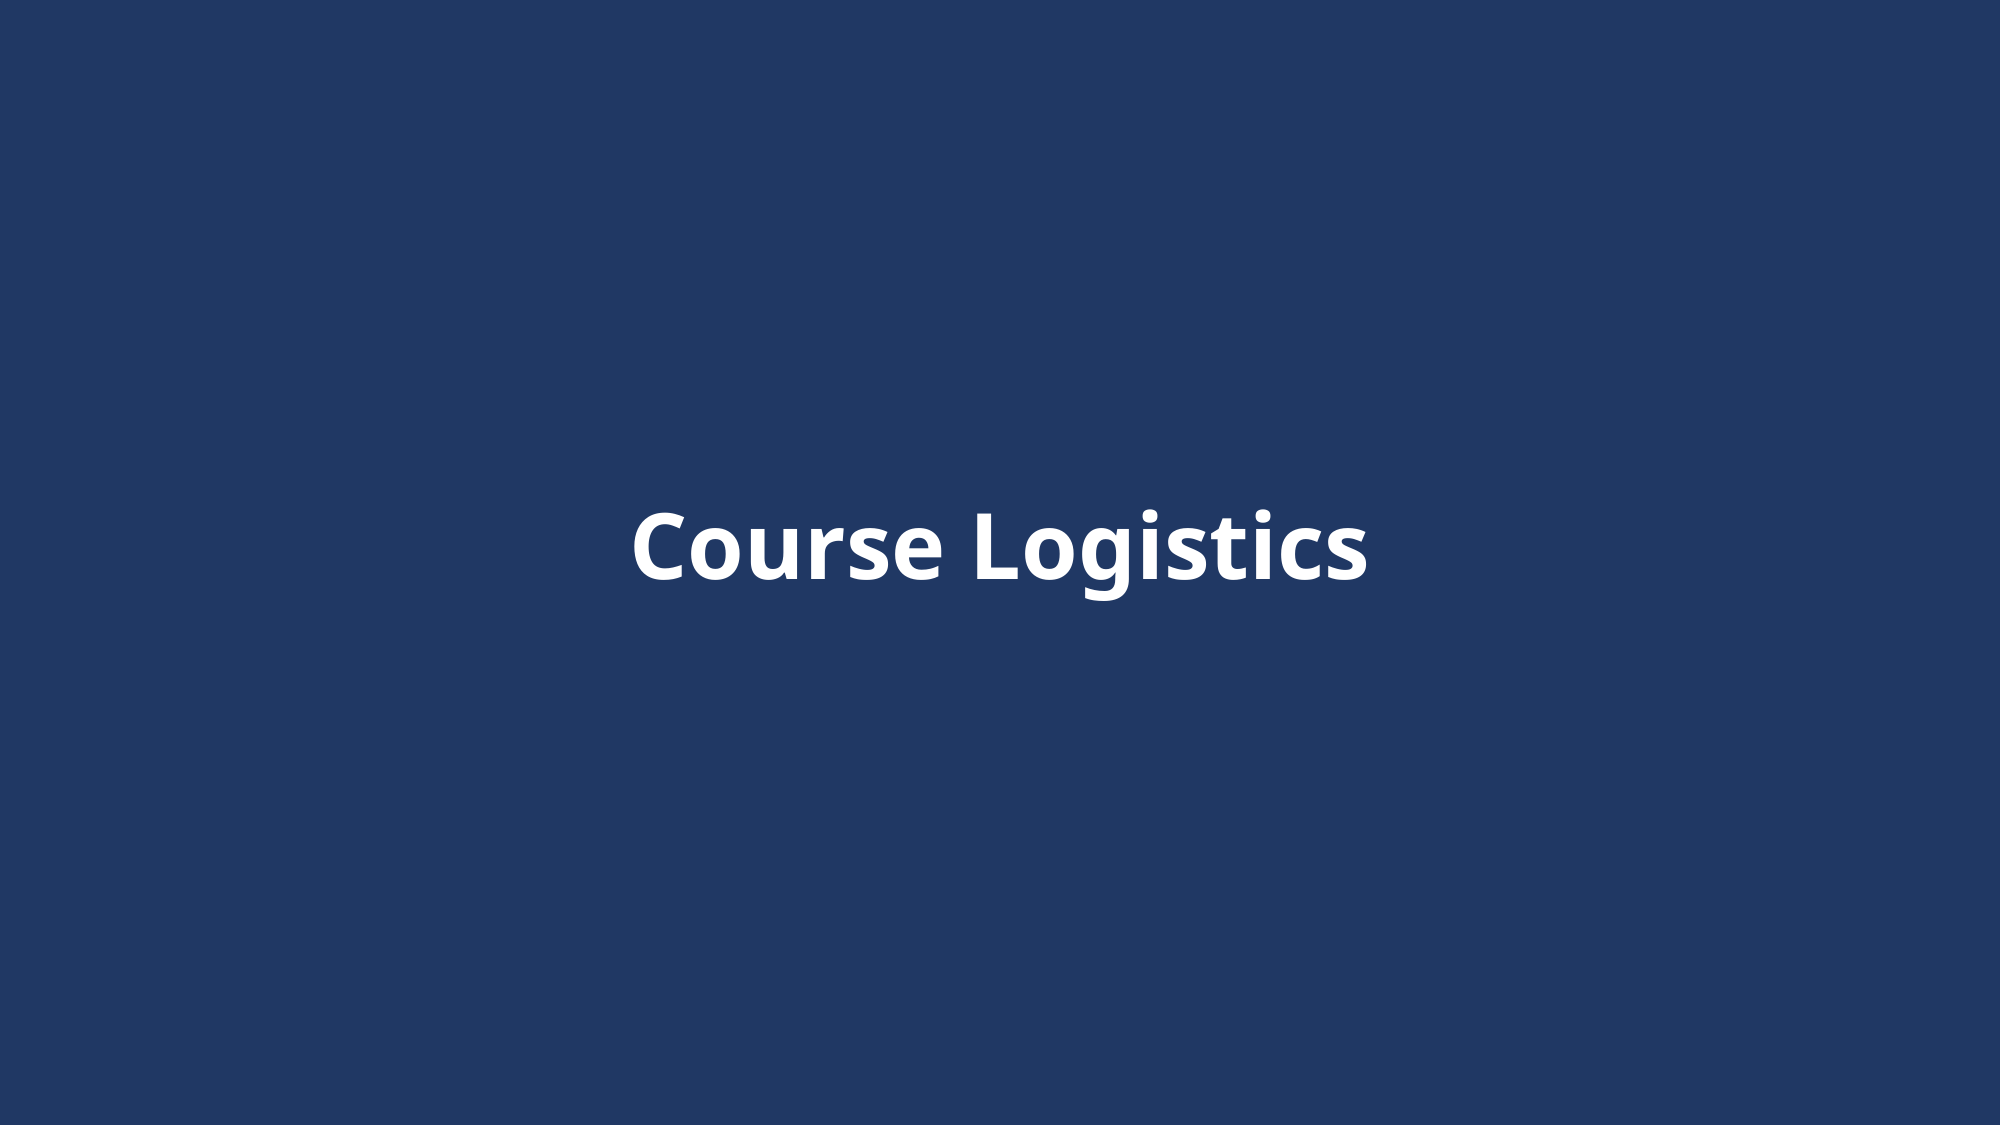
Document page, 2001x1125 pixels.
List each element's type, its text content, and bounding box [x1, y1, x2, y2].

list Course Logistics [137, 299, 1863, 1014]
